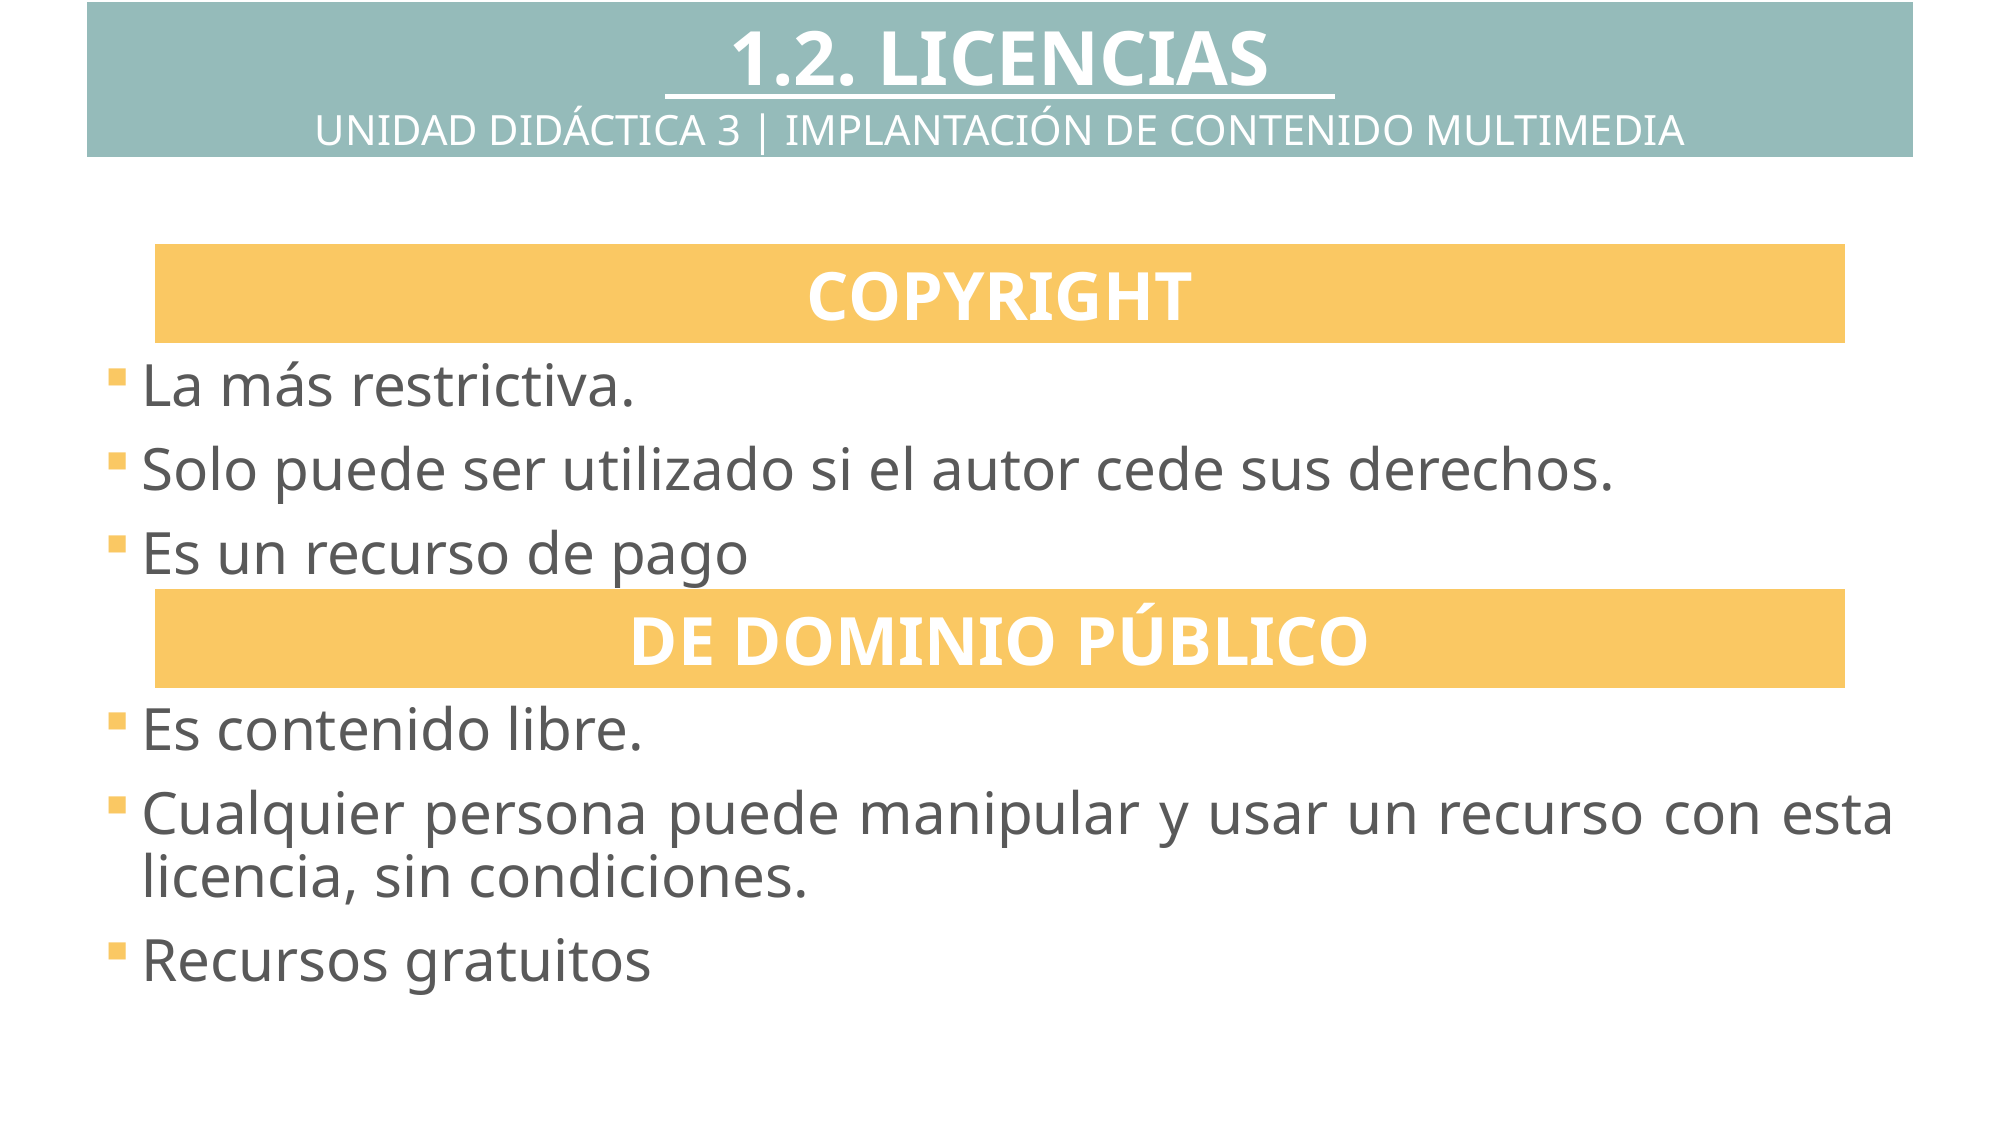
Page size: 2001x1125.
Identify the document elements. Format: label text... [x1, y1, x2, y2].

text_box UNIDAD DIDÁCTICA 3 | IMPLANTACIÓN DE CONTENIDO MULTIMEDIA [87, 102, 1913, 157]
text_box DE DOMINIO PÚBLICO [155, 589, 1845, 688]
text_box 1.2. LICENCIAS [87, 2, 1913, 102]
list La más restrictiva. Solo puede ser utilizado si el autor cede sus derechos. Es un recurso de pago Es contenido libre. Cualquier persona puede manipular y usar un recurso con esta licencia, sin condiciones. Recursos gratuitos [88, 248, 1912, 1082]
text_box COPYRIGHT [155, 244, 1845, 343]
